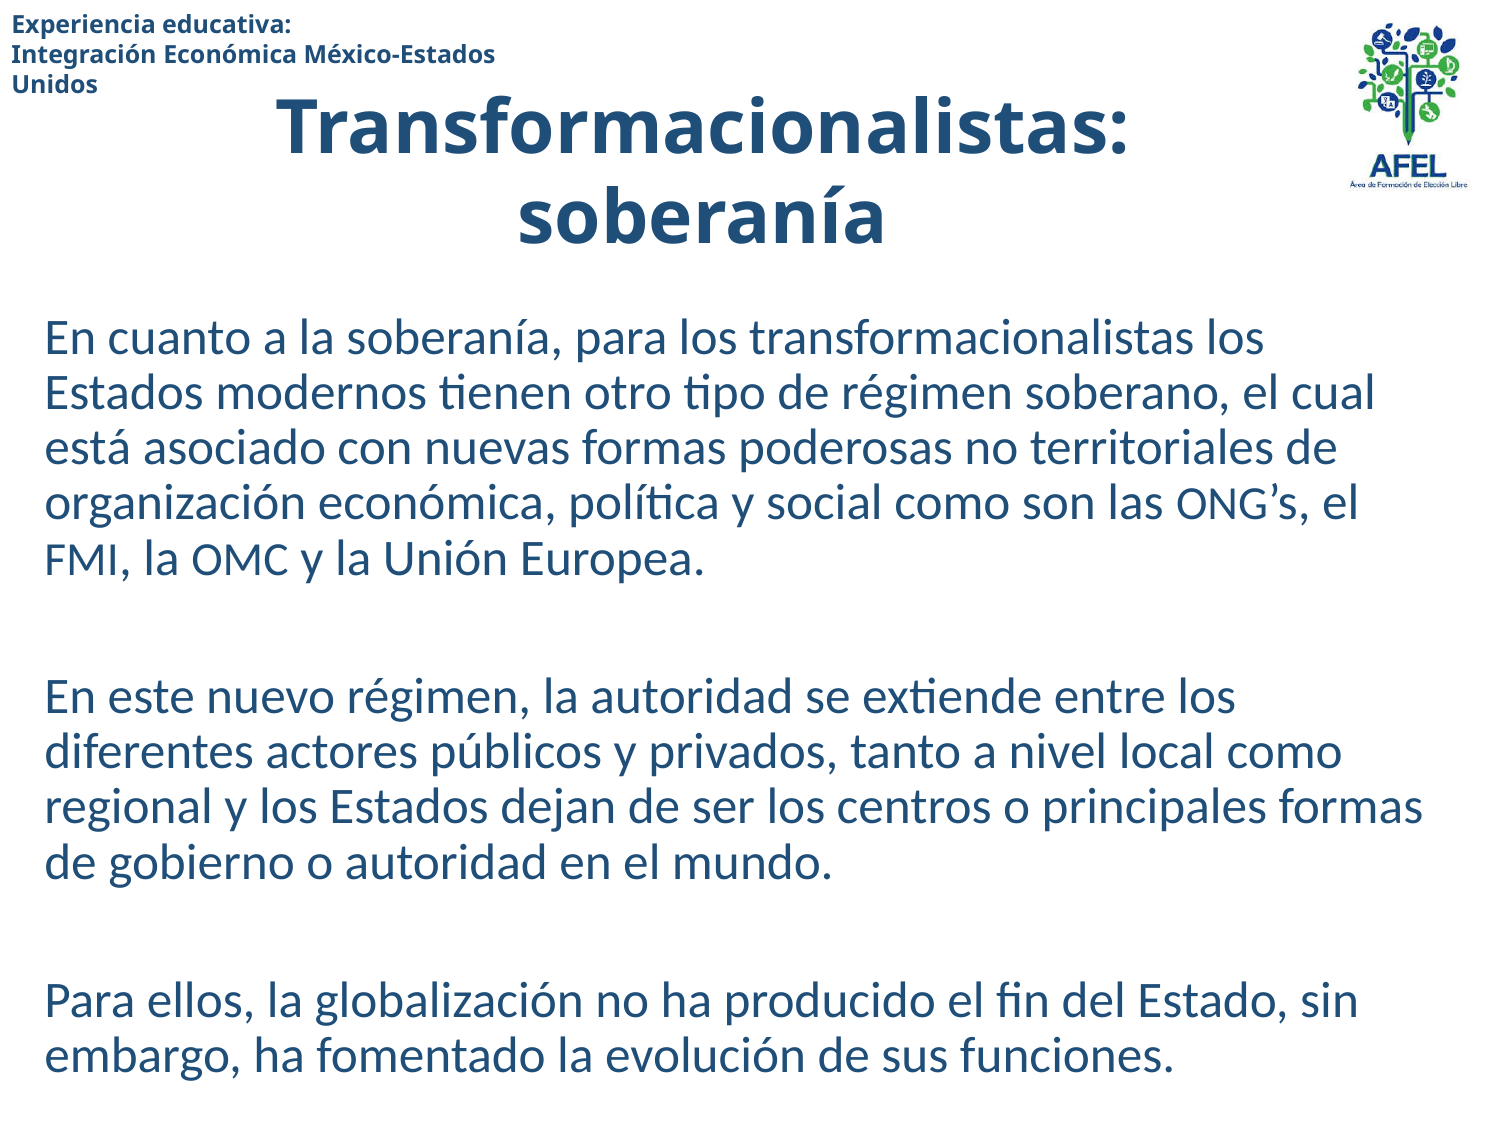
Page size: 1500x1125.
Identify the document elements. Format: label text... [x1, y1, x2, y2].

picture [1316, 15, 1499, 198]
text_box Transformacionalistas: soberanía [103, 173, 1303, 267]
text_box En cuanto a la soberanía, para los transformacionalistas los Estados modernos tienen otro tipo de régimen soberano, el cual está asociado con nuevas formas poderosas no territoriales de organización económica, política y social como son las ONG’s, el FMI, la OMC y la Unión Europea. En este nuevo régimen, la autoridad se extiende entre los diferentes actores públicos y privados, tanto a nivel local como regional y los Estados dejan de ser los centros o principales formas de gobierno o autoridad en el mundo. Para ellos, la globalización no ha producido el fin del Estado, sin embargo, ha fomentado la evolución de sus funciones. [29, 302, 1447, 1106]
text_box Experiencia educativa: Integración Económica México-Estados Unidos [0, 1, 599, 106]
